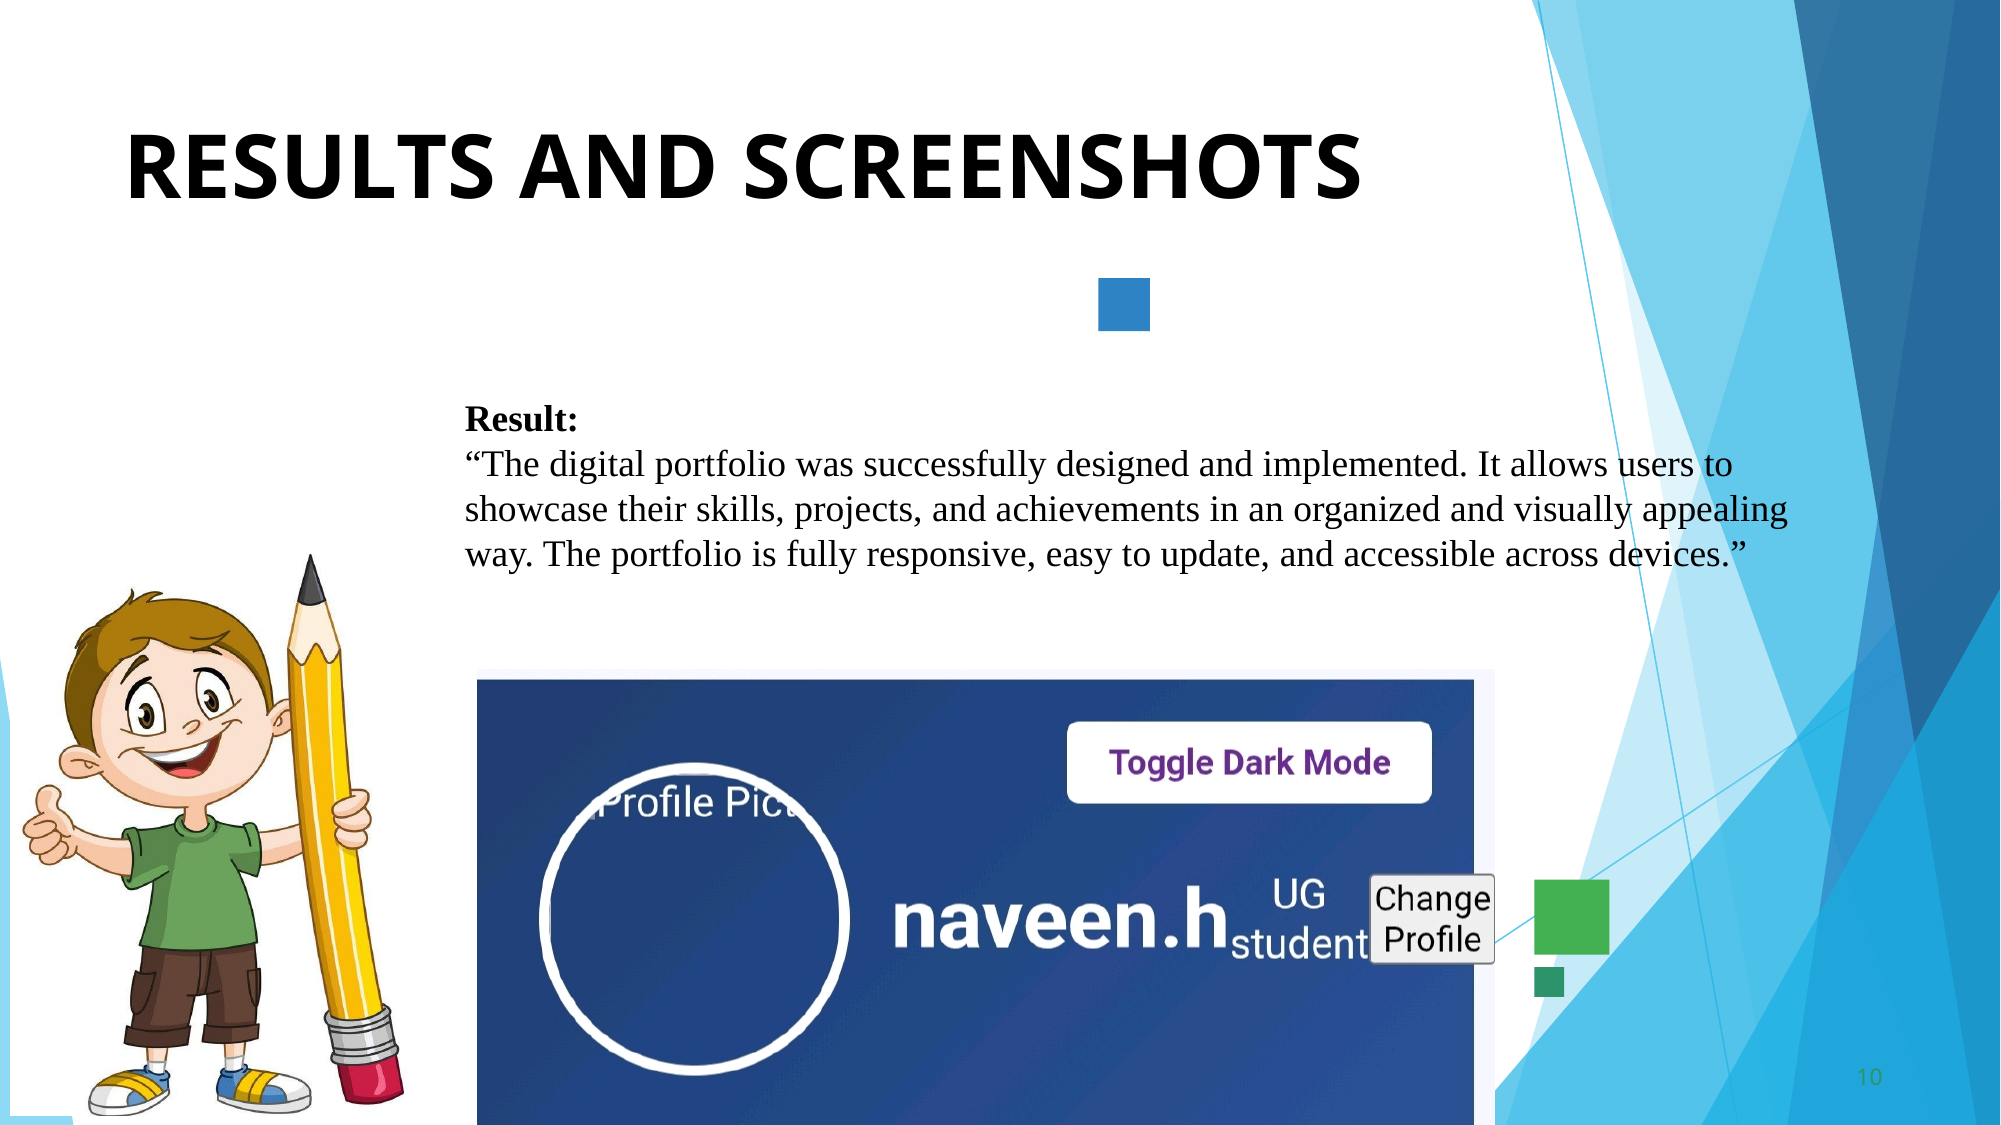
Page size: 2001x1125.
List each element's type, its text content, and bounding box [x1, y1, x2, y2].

text_box Result: “The digital portfolio was successfully designed and implemented. It allows users to showcase their skills, projects, and achievements in an organized and visually appealing way. The portfolio is fully responsive, easy to update, and accessible across devices.” [449, 386, 1850, 581]
text_box [1534, 879, 1610, 955]
picture [477, 669, 1495, 1125]
text_box 10 [1849, 1061, 1888, 1095]
picture [10, 554, 416, 1116]
title RESULTS AND SCREENSHOTS [121, 107, 1513, 298]
text_box [1534, 967, 1565, 997]
text_box [1098, 298, 1150, 332]
